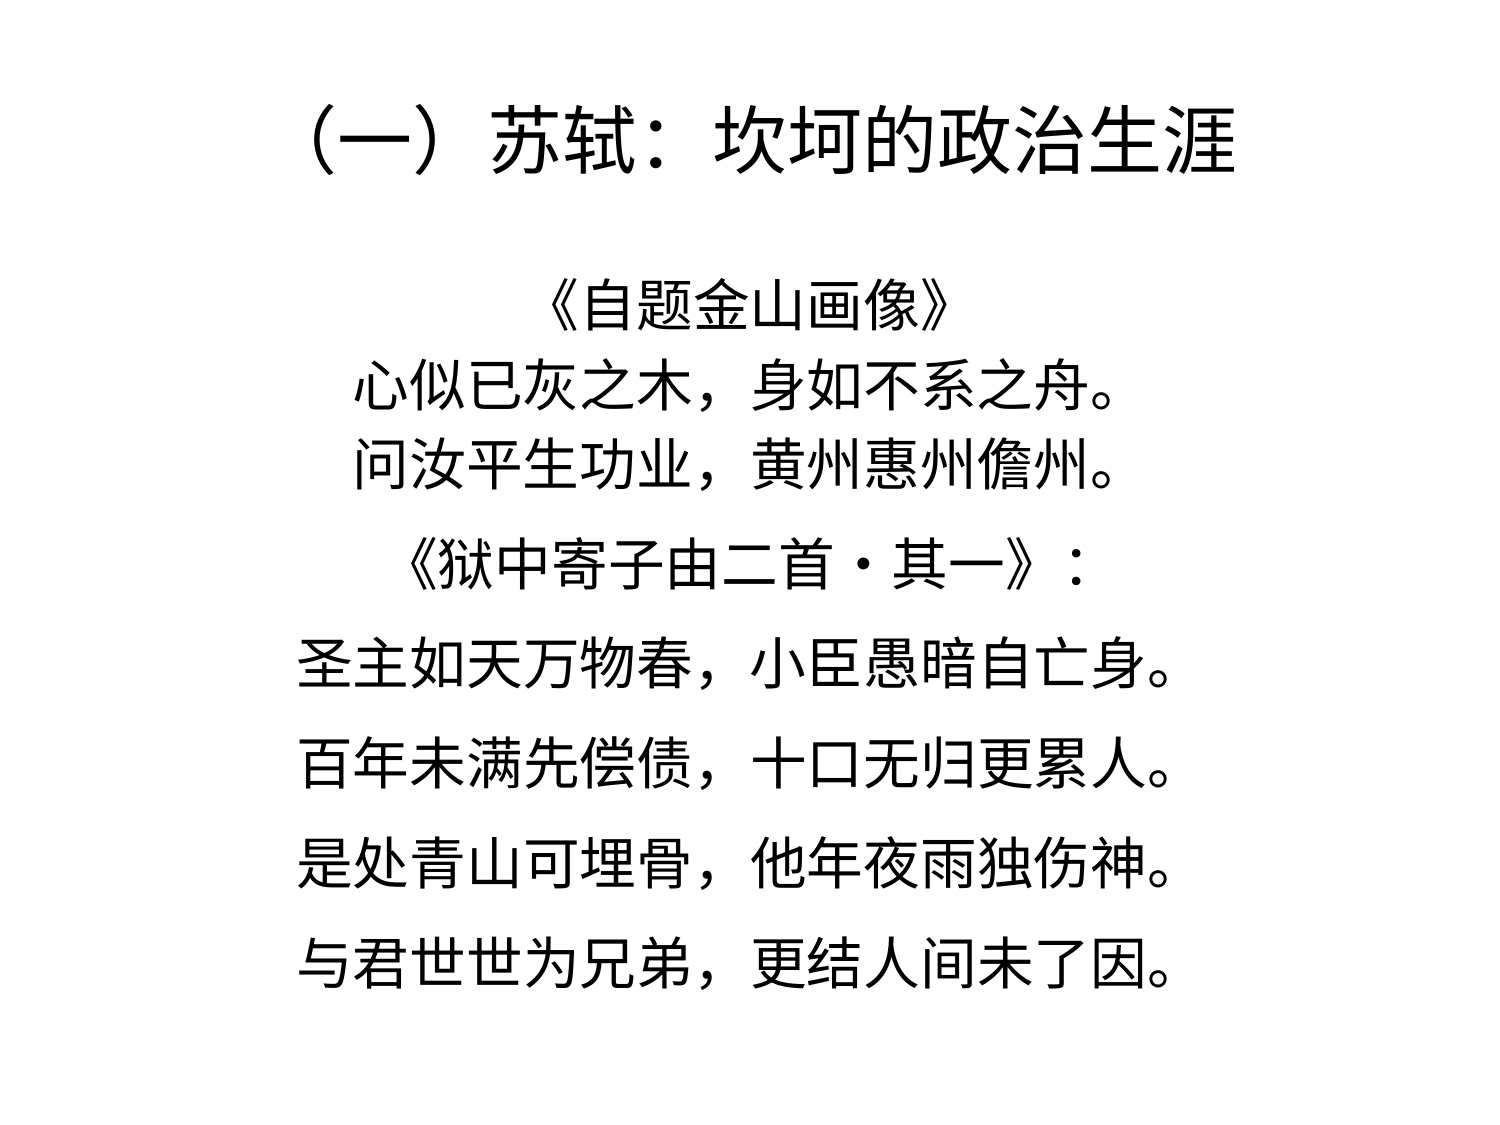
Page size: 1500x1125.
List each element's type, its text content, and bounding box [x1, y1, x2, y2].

title （一）苏轼：坎坷的政治生涯 [75, 45, 1425, 233]
list 《自题金山画像》 心似已灰之木，身如不系之舟。 问汝平生功业，黄州惠州儋州。 《狱中寄子由二首•其一》： 圣主如天万物春，小臣愚暗自亡身。 百年未满先偿债，十口无归更累人。 是处青山可埋骨，他年夜雨独伤神。 与君世世为兄弟，更结人间未了因。 [75, 262, 1425, 1005]
